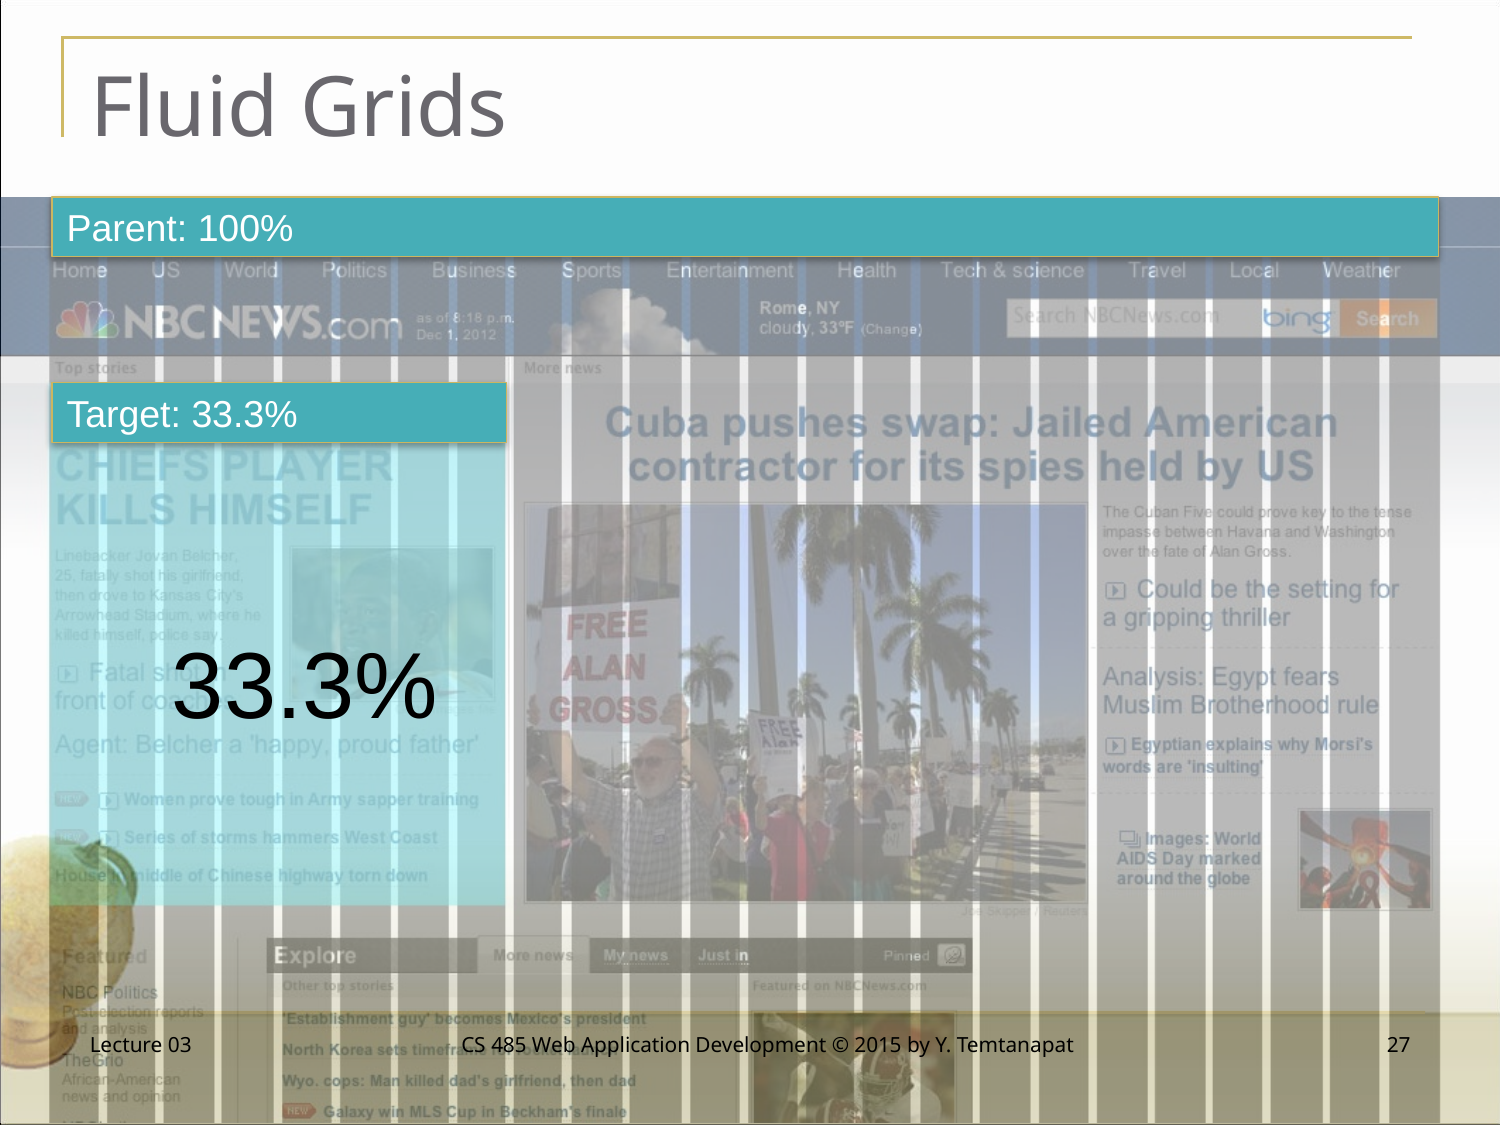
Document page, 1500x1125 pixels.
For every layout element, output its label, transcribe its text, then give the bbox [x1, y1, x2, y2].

title Fluid Grids [74, 45, 1426, 194]
picture [0, 0, 1500, 1125]
